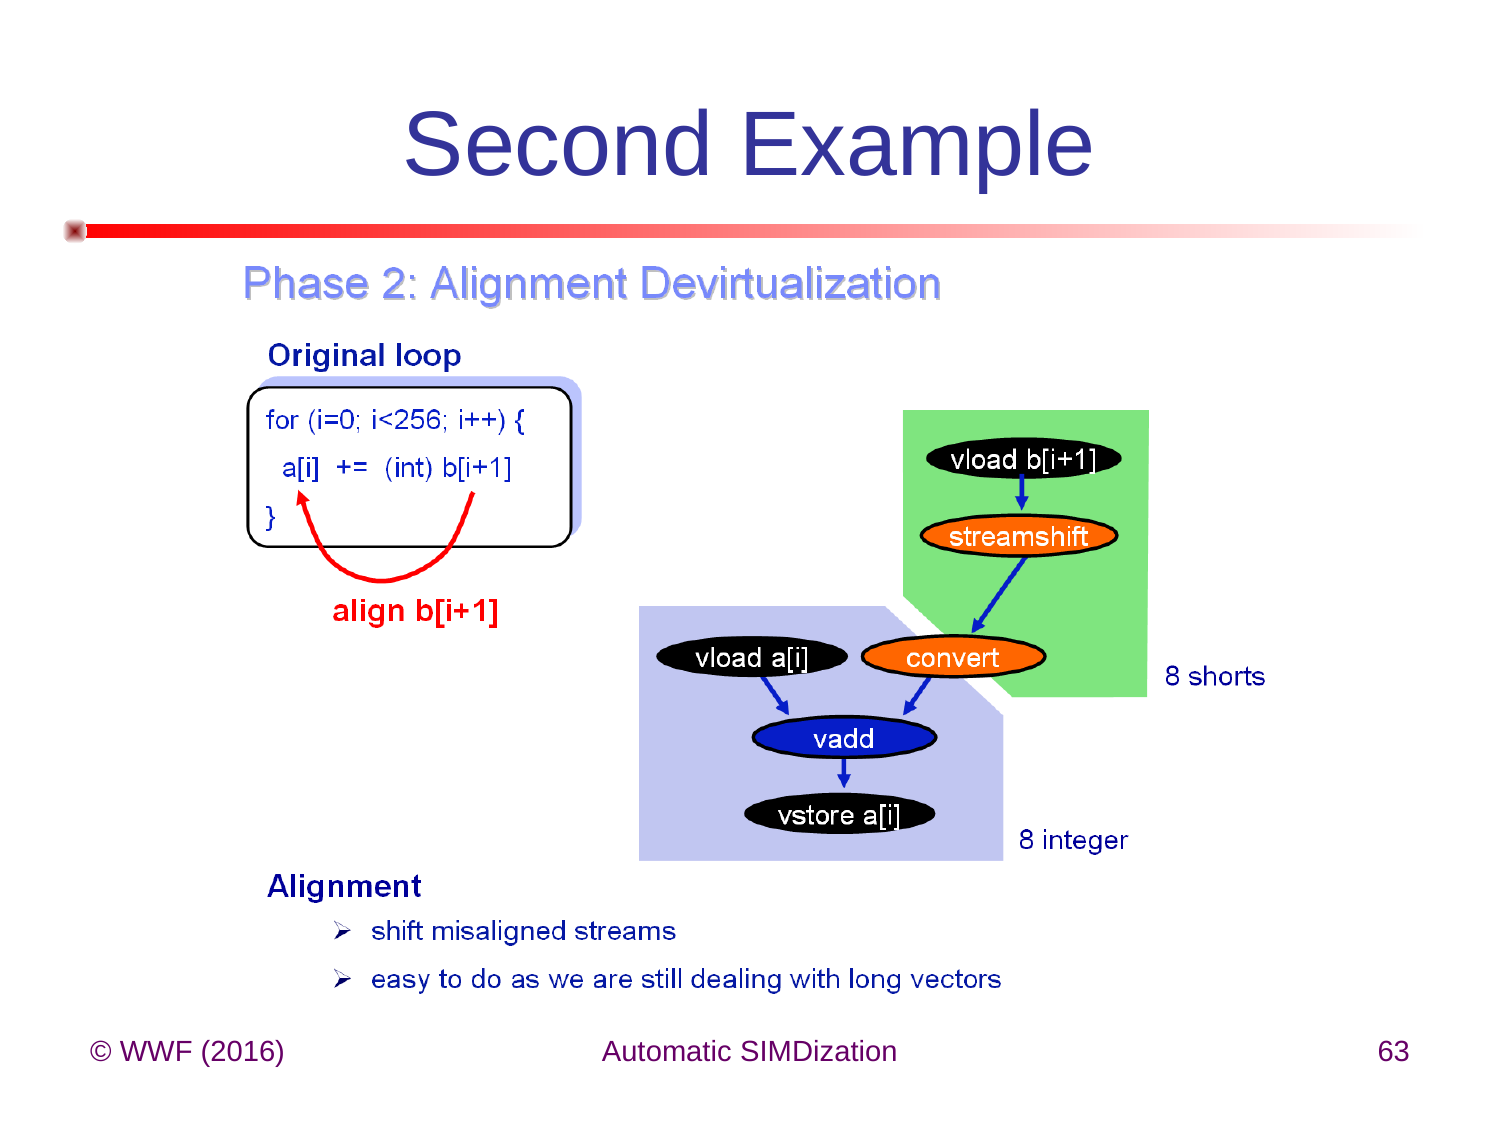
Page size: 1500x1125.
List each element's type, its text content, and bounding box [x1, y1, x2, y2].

slide_number © WWF (2016) [75, 1024, 425, 1103]
slide_number 63 [1074, 1024, 1425, 1103]
title Second Example [75, 45, 1425, 233]
picture [224, 249, 1301, 1017]
footer Automatic SIMDization [512, 1025, 988, 1103]
